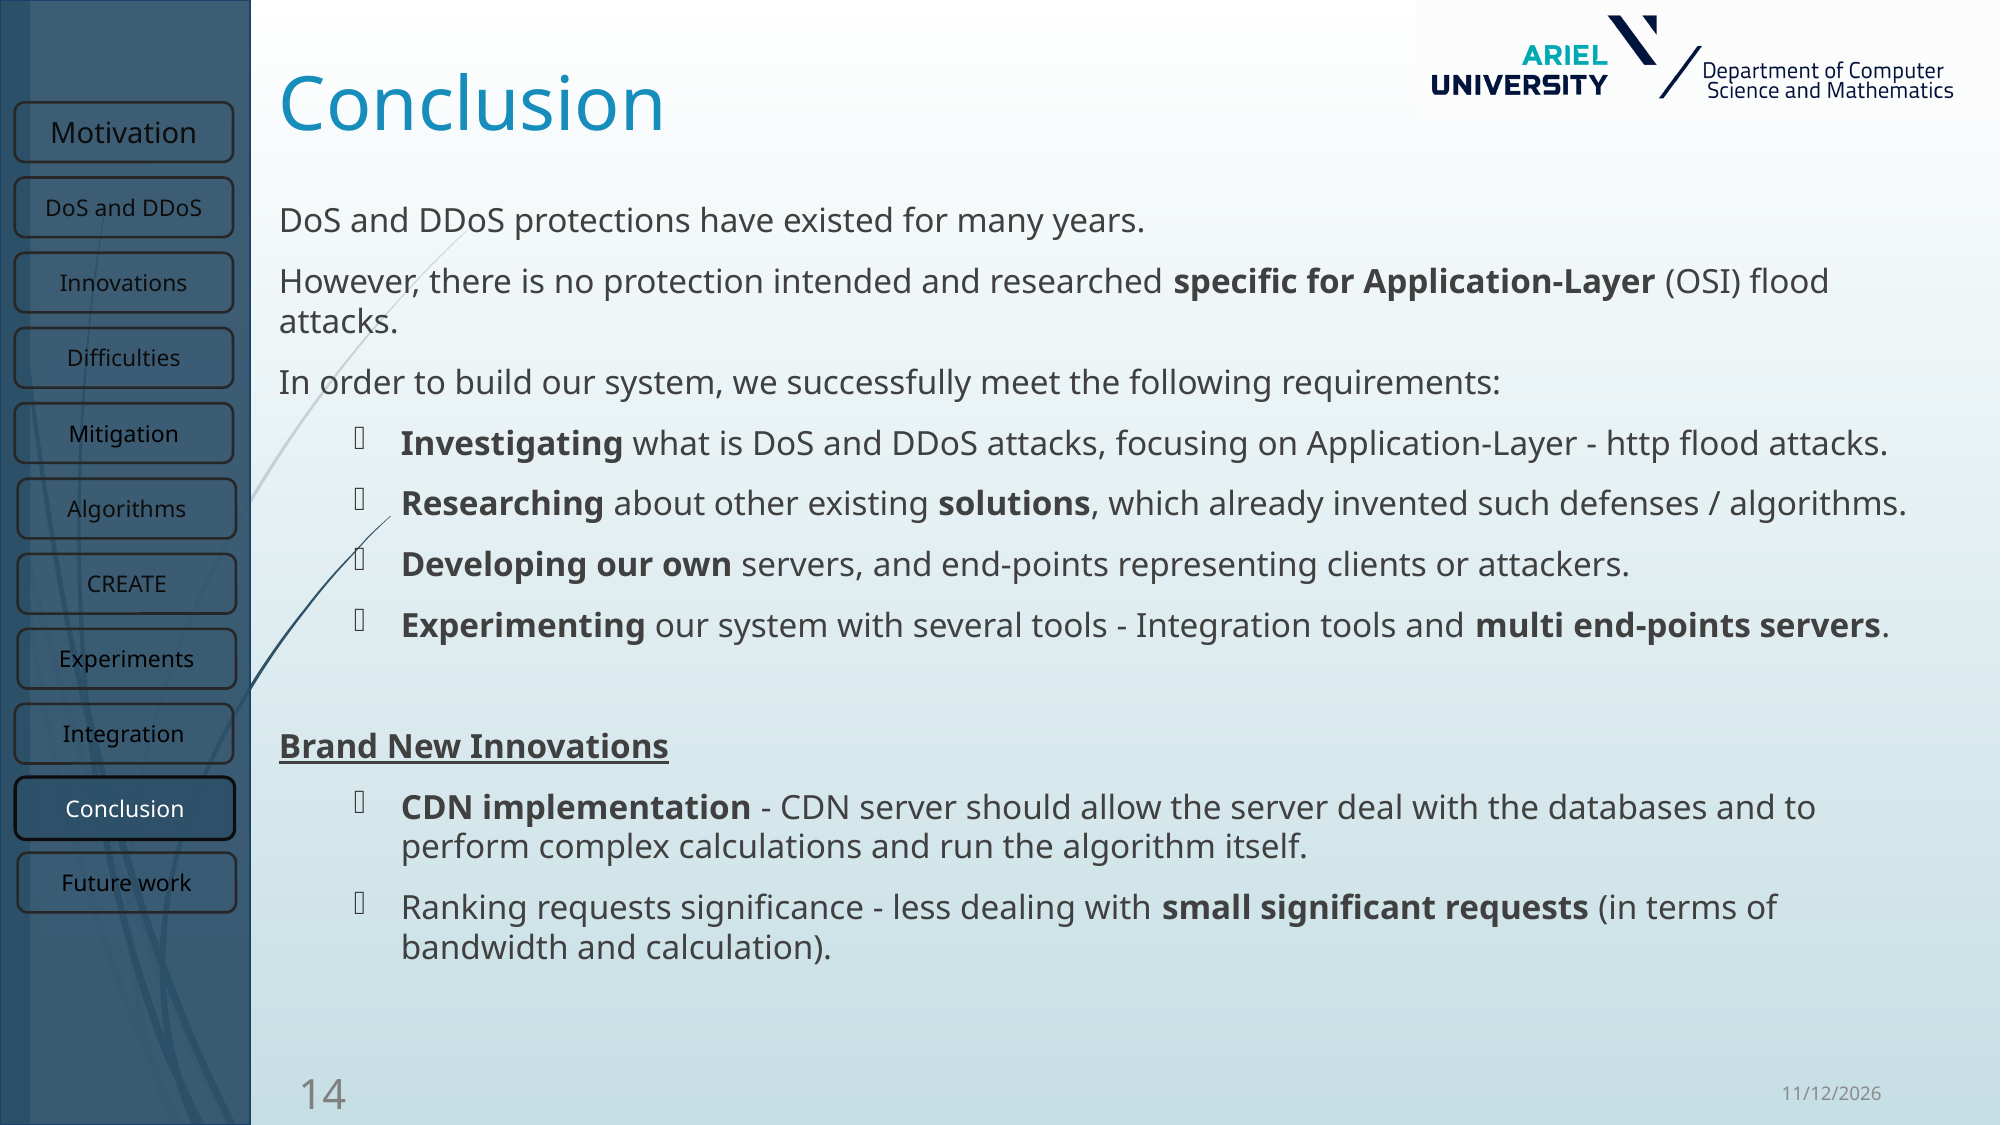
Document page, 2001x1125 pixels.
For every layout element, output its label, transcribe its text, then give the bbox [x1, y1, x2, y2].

text_box Conclusion [13, 775, 236, 841]
slide_number 14 [263, 1066, 362, 1125]
title Conclusion [263, 48, 1726, 192]
list DoS and DDoS protections have existed for many years. However, there is no protection intended and researched specific for Application-Layer (OSI) flood attacks. In order to build our system, we successfully meet the following requirements: Investigating what is DoS and DDoS attacks, focusing on Application-Layer - http flood attacks. Researching about other existing solutions, which already invented such defenses / algorithms. Developing our own servers, and end-points representing clients or attackers. Experimenting our system with several tools - Integration tools and multi end-points servers. Brand New Innovations CDN implementation - CDN server should allow the server deal with the databases and to perform complex calculations and run the algorithm itself. Ranking requests significance - less dealing with small significant requests (in terms of bandwidth and calculation). [263, 192, 1967, 1067]
picture [1417, 0, 2000, 118]
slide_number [1708, 1064, 1897, 1125]
